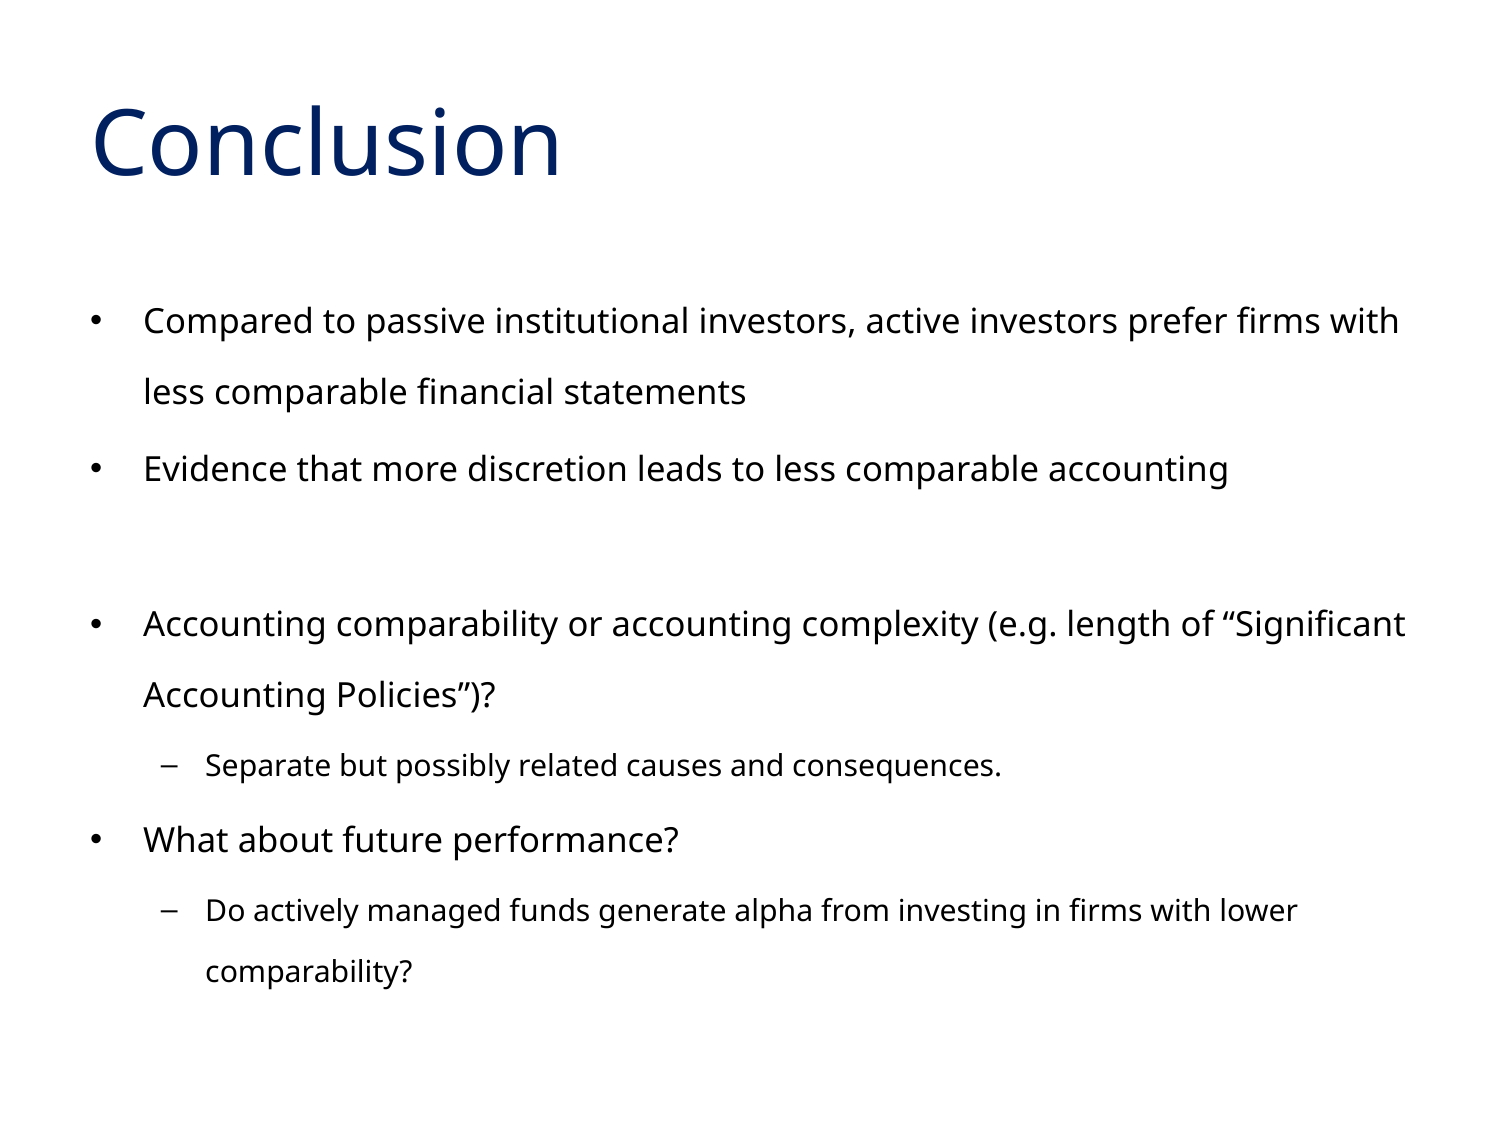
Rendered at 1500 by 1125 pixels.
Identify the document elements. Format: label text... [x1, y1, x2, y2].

title Conclusion [75, 45, 1425, 233]
list Compared to passive institutional investors, active investors prefer firms with less comparable financial statements Evidence that more discretion leads to less comparable accounting Accounting comparability or accounting complexity (e.g. length of “Significant Accounting Policies”)? Separate but possibly related causes and consequences. What about future performance? Do actively managed funds generate alpha from investing in firms with lower comparability? [75, 262, 1425, 1005]
